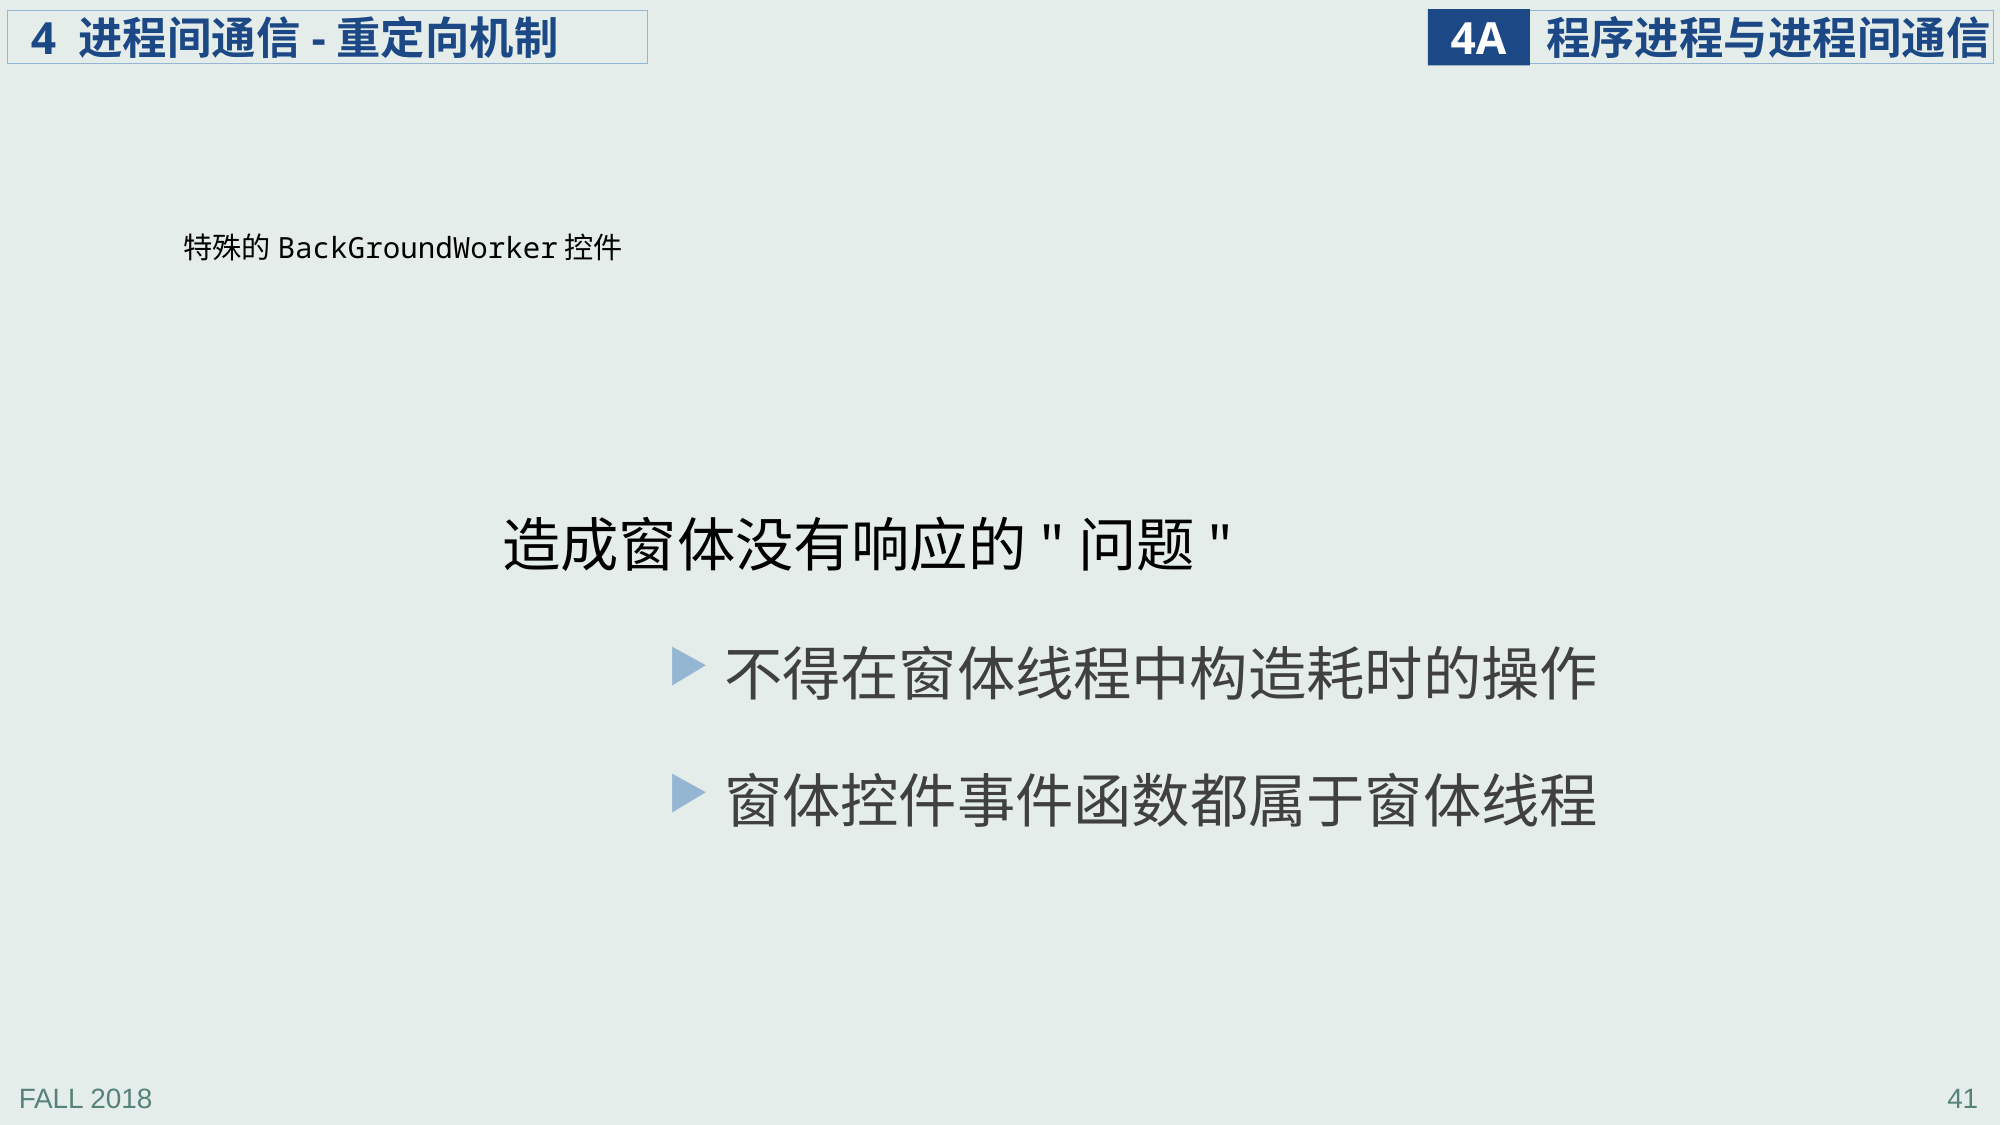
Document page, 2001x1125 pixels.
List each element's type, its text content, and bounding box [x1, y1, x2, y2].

list 造成窗体没有响应的"问题" [490, 502, 1331, 593]
title 特殊的BackGroundWorker控件 [171, 191, 1677, 302]
text_box 不得在窗体线程中构造耗时的操作 [652, 629, 1677, 720]
text_box 窗体控件事件函数都属于窗体线程 [652, 756, 1748, 847]
